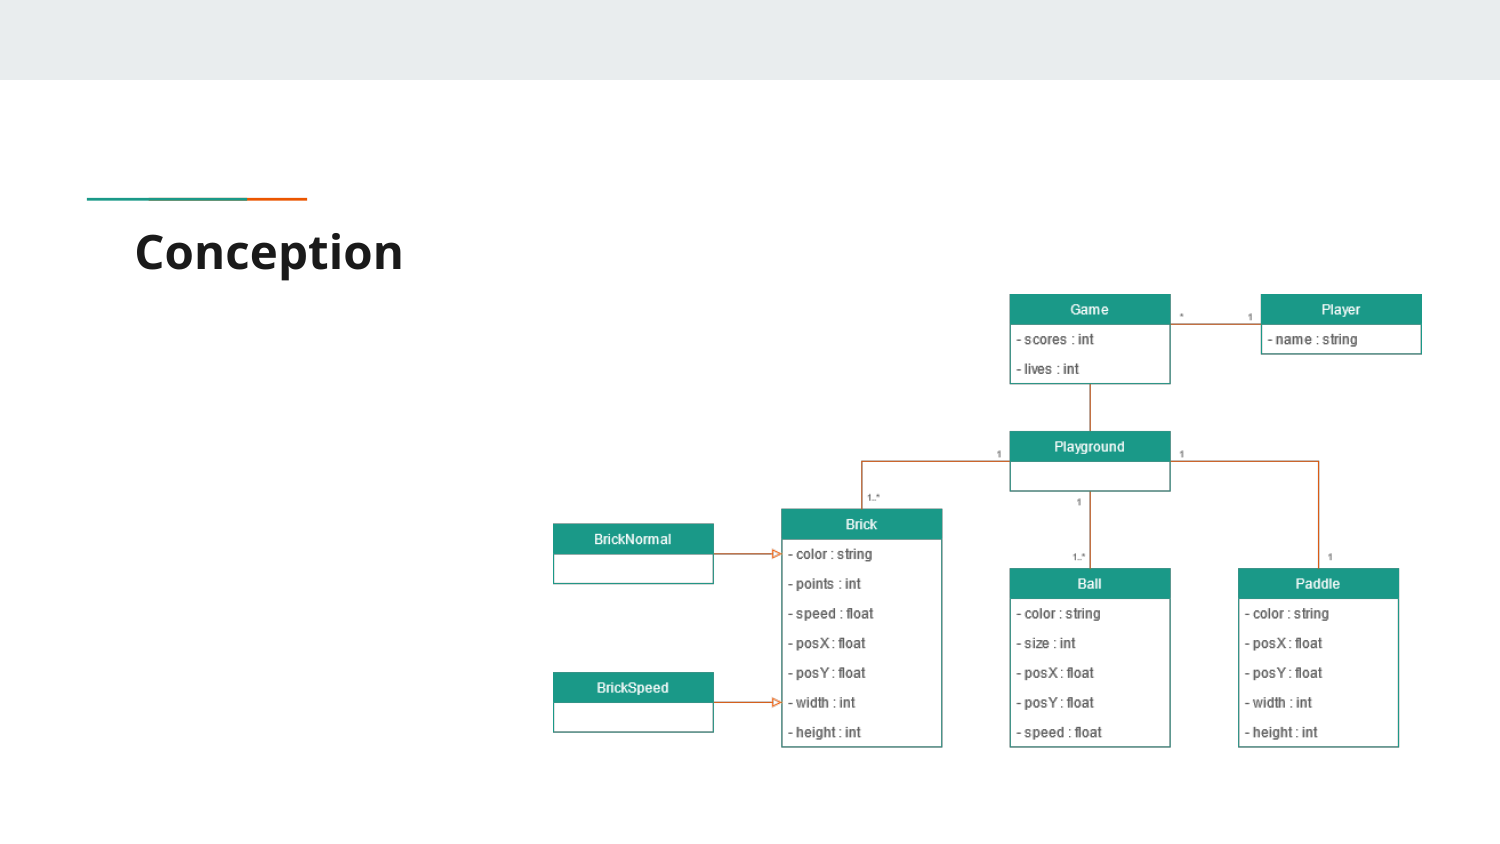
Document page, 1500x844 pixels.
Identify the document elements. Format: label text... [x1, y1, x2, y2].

picture [553, 294, 1422, 751]
title Conception [119, 206, 1381, 295]
